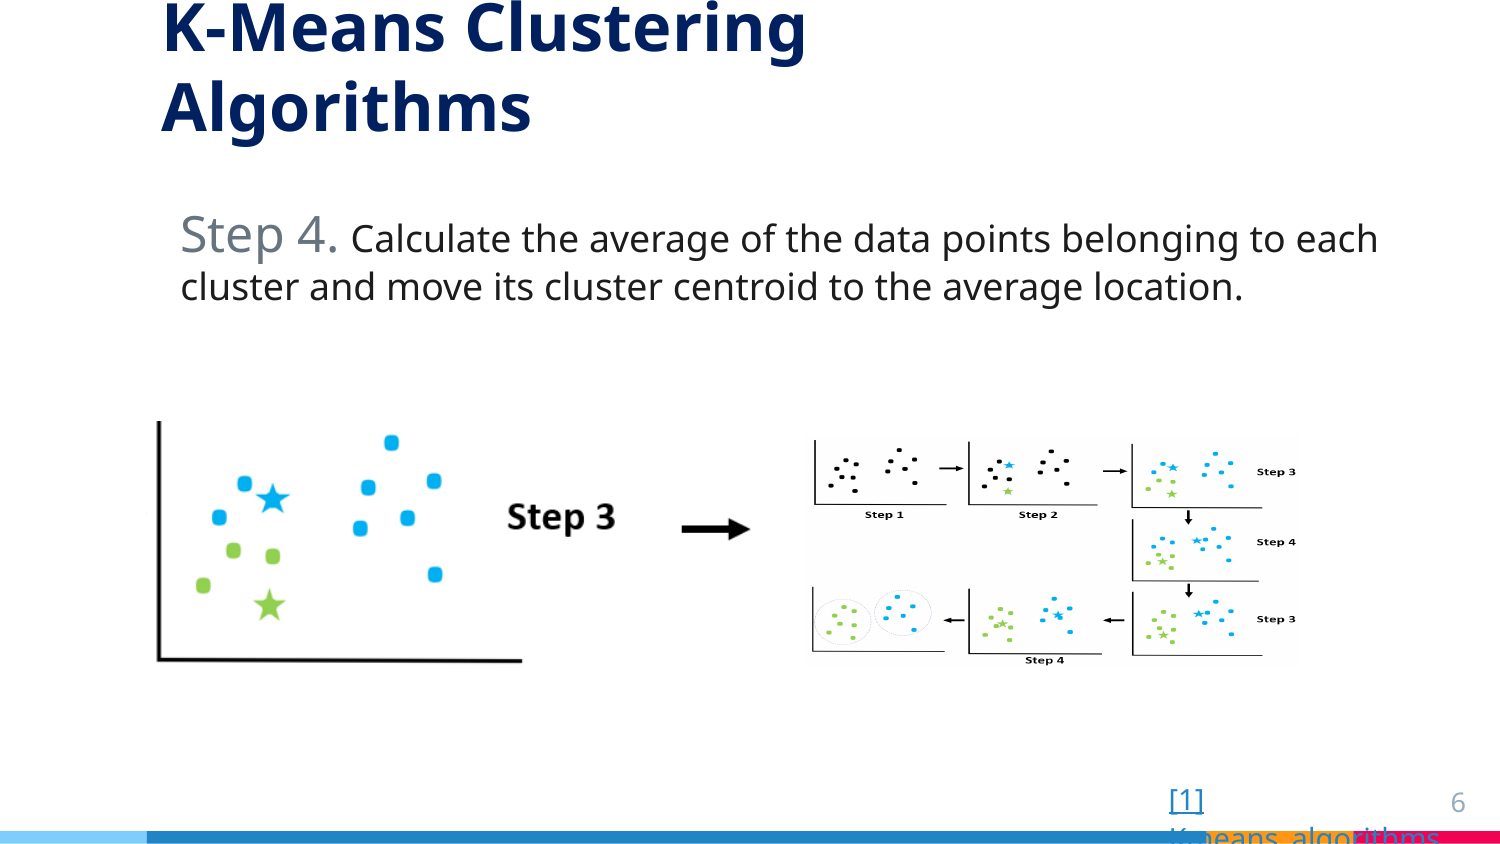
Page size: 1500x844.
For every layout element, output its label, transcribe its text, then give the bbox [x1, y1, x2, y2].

picture [669, 505, 759, 564]
list Step 4. Calculate the average of the data points belonging to each cluster and move its cluster centroid to the average location. [146, 187, 1464, 771]
picture [146, 421, 633, 667]
title K-Means Clustering Algorithms [146, 66, 1207, 160]
slide_number 6 [1391, 770, 1482, 822]
text_box [1]Kmeans_algorithms [1137, 773, 1480, 844]
picture [804, 434, 1301, 667]
